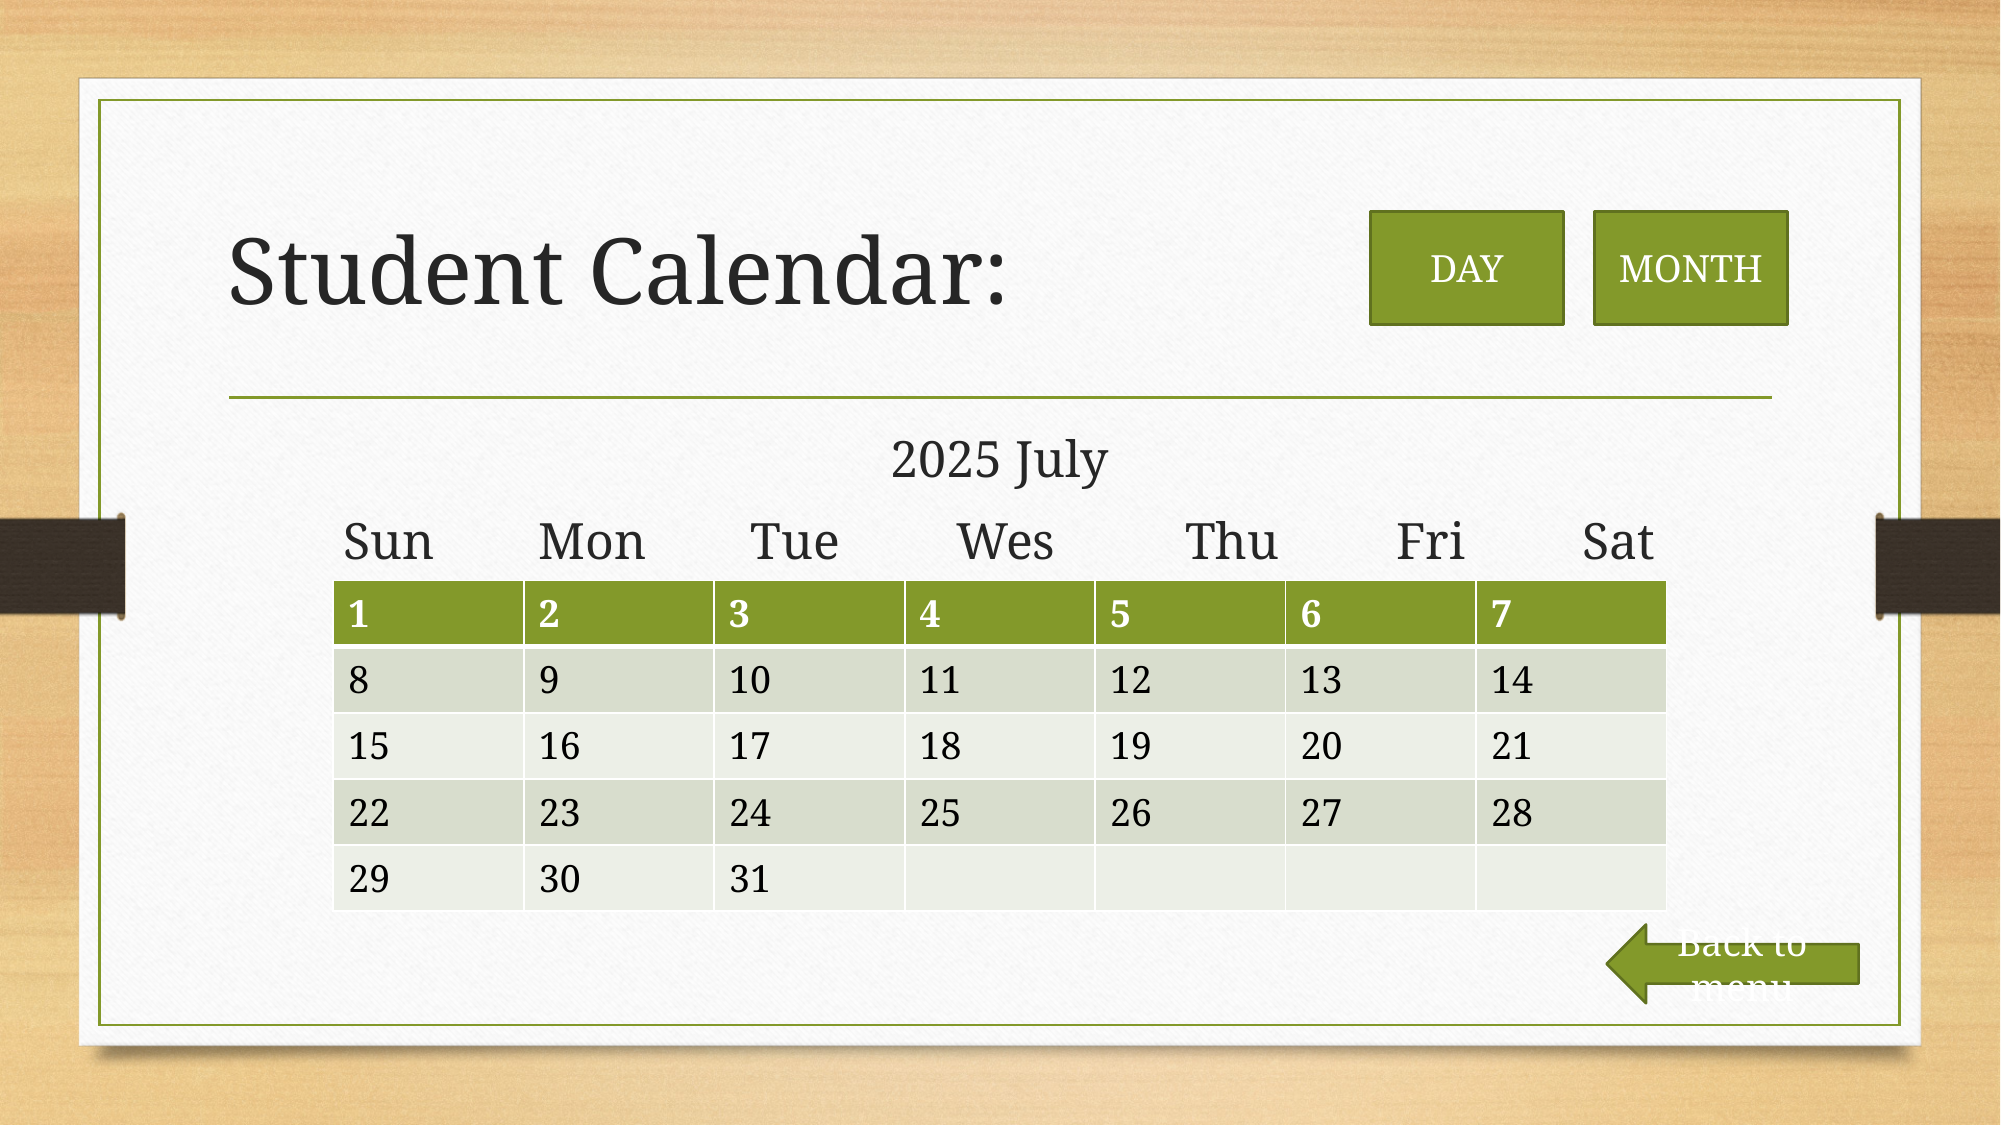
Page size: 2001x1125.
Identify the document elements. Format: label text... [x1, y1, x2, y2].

table_cell 8 [334, 649, 523, 712]
text_box Back to menu [1605, 923, 1860, 1005]
table_cell [1477, 846, 1666, 910]
table_header 4 [906, 581, 1094, 644]
table_cell 14 [1477, 649, 1666, 712]
table_cell 13 [1286, 649, 1475, 712]
table_cell [906, 846, 1094, 910]
table_cell [1096, 846, 1285, 910]
table_cell 21 [1477, 714, 1666, 778]
table_header 7 [1477, 581, 1666, 644]
table_cell [1286, 846, 1475, 910]
table_header 1 [334, 581, 523, 644]
title Student Calendar: [212, 161, 1788, 375]
table_header 3 [715, 581, 904, 644]
table_cell 27 [1286, 780, 1475, 844]
table_cell 31 [715, 846, 904, 910]
table_cell 10 [715, 649, 904, 712]
table_cell 16 [525, 714, 713, 778]
table_cell 30 [525, 846, 713, 910]
table_cell 12 [1096, 649, 1285, 712]
table_cell 11 [906, 649, 1094, 712]
picture [0, 0, 2001, 1125]
table_cell 22 [334, 780, 523, 844]
table_cell 19 [1096, 714, 1285, 778]
table_header 6 [1286, 581, 1475, 644]
table_cell 25 [906, 780, 1094, 844]
table_cell 17 [715, 714, 904, 778]
table_cell 28 [1477, 780, 1666, 844]
table_cell 18 [906, 714, 1094, 778]
table_cell 24 [715, 780, 904, 844]
text_box DAY [1369, 210, 1565, 326]
list 2025 July Sun Mon Tue Wes Thu Fri Sat [212, 419, 1788, 964]
table_cell 26 [1096, 780, 1285, 844]
table_cell 15 [334, 714, 523, 778]
text_box MONTH [1593, 210, 1789, 326]
table_header 2 [525, 581, 713, 644]
table_cell 9 [525, 649, 713, 712]
table_cell 29 [334, 846, 523, 910]
table_cell 23 [525, 780, 713, 844]
table_cell 20 [1286, 714, 1475, 778]
table_header 5 [1096, 581, 1285, 644]
